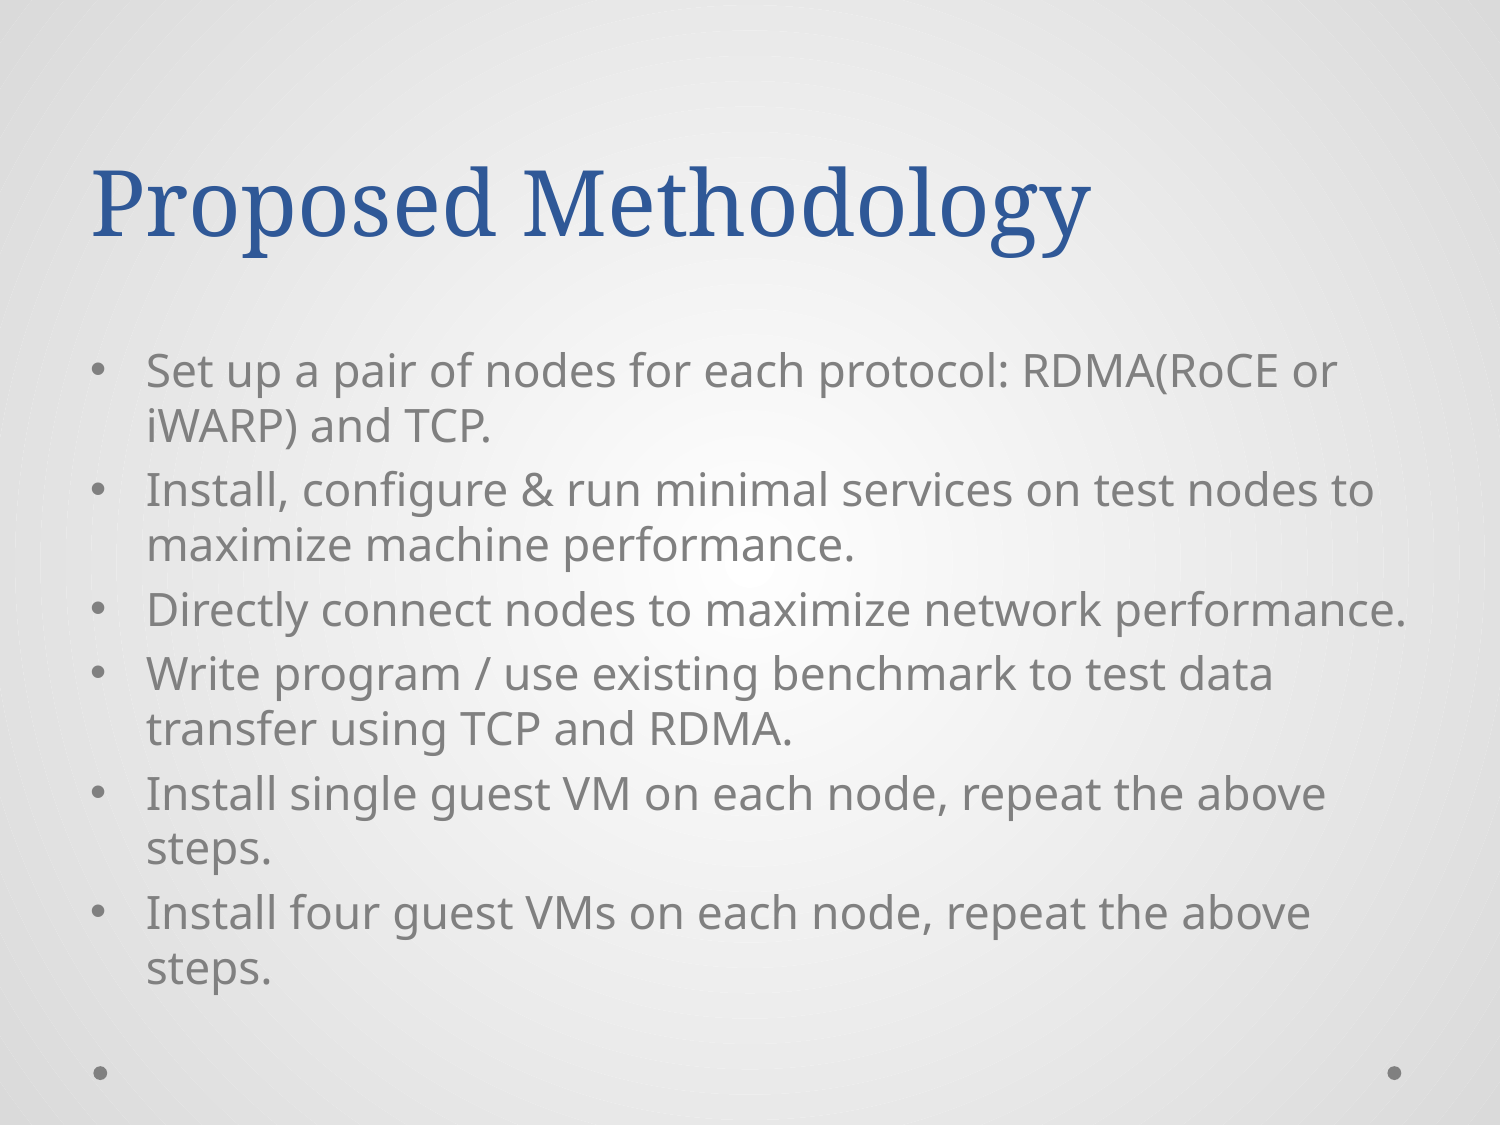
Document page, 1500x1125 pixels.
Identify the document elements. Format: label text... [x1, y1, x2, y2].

title Proposed Methodology [75, 0, 1425, 263]
list Set up a pair of nodes for each protocol: RDMA(RoCE or iWARP) and TCP. Install, configure & run minimal services on test nodes to maximize machine performance. Directly connect nodes to maximize network performance. Write program / use existing benchmark to test data transfer using TCP and RDMA. Install single guest VM on each node, repeat the above steps. Install four guest VMs on each node, repeat the above steps. [75, 333, 1425, 1005]
